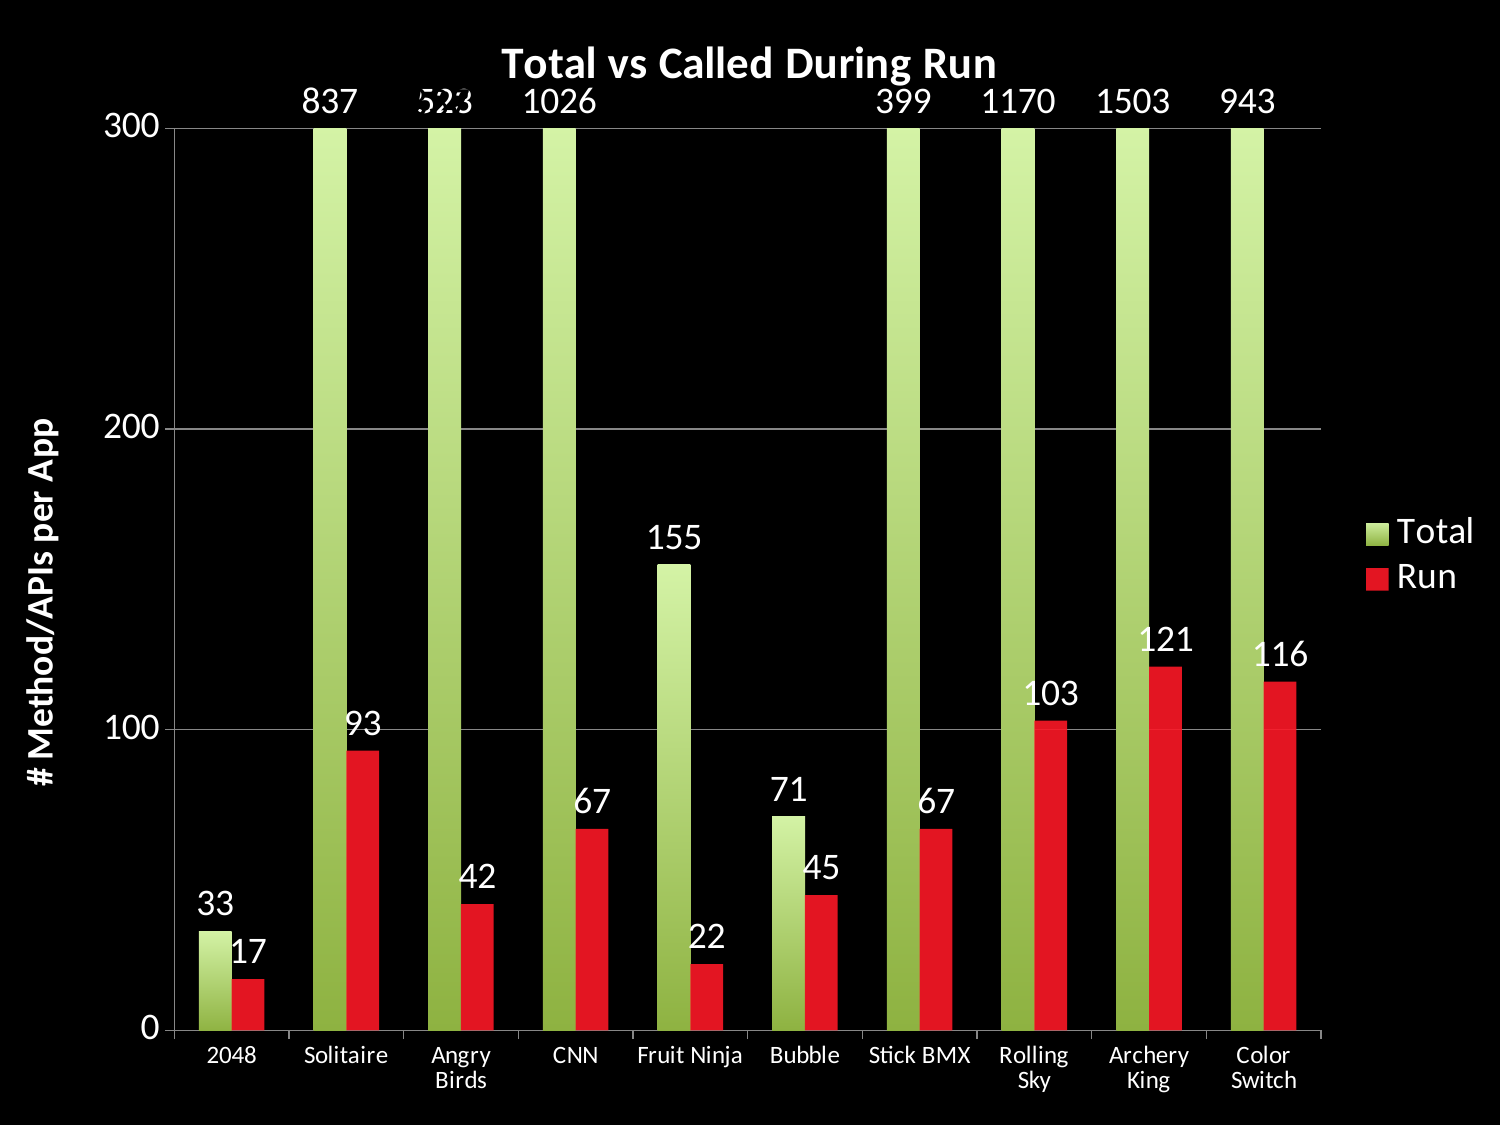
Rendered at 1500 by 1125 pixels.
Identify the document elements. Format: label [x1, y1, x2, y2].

chart [0, 0, 1500, 1115]
